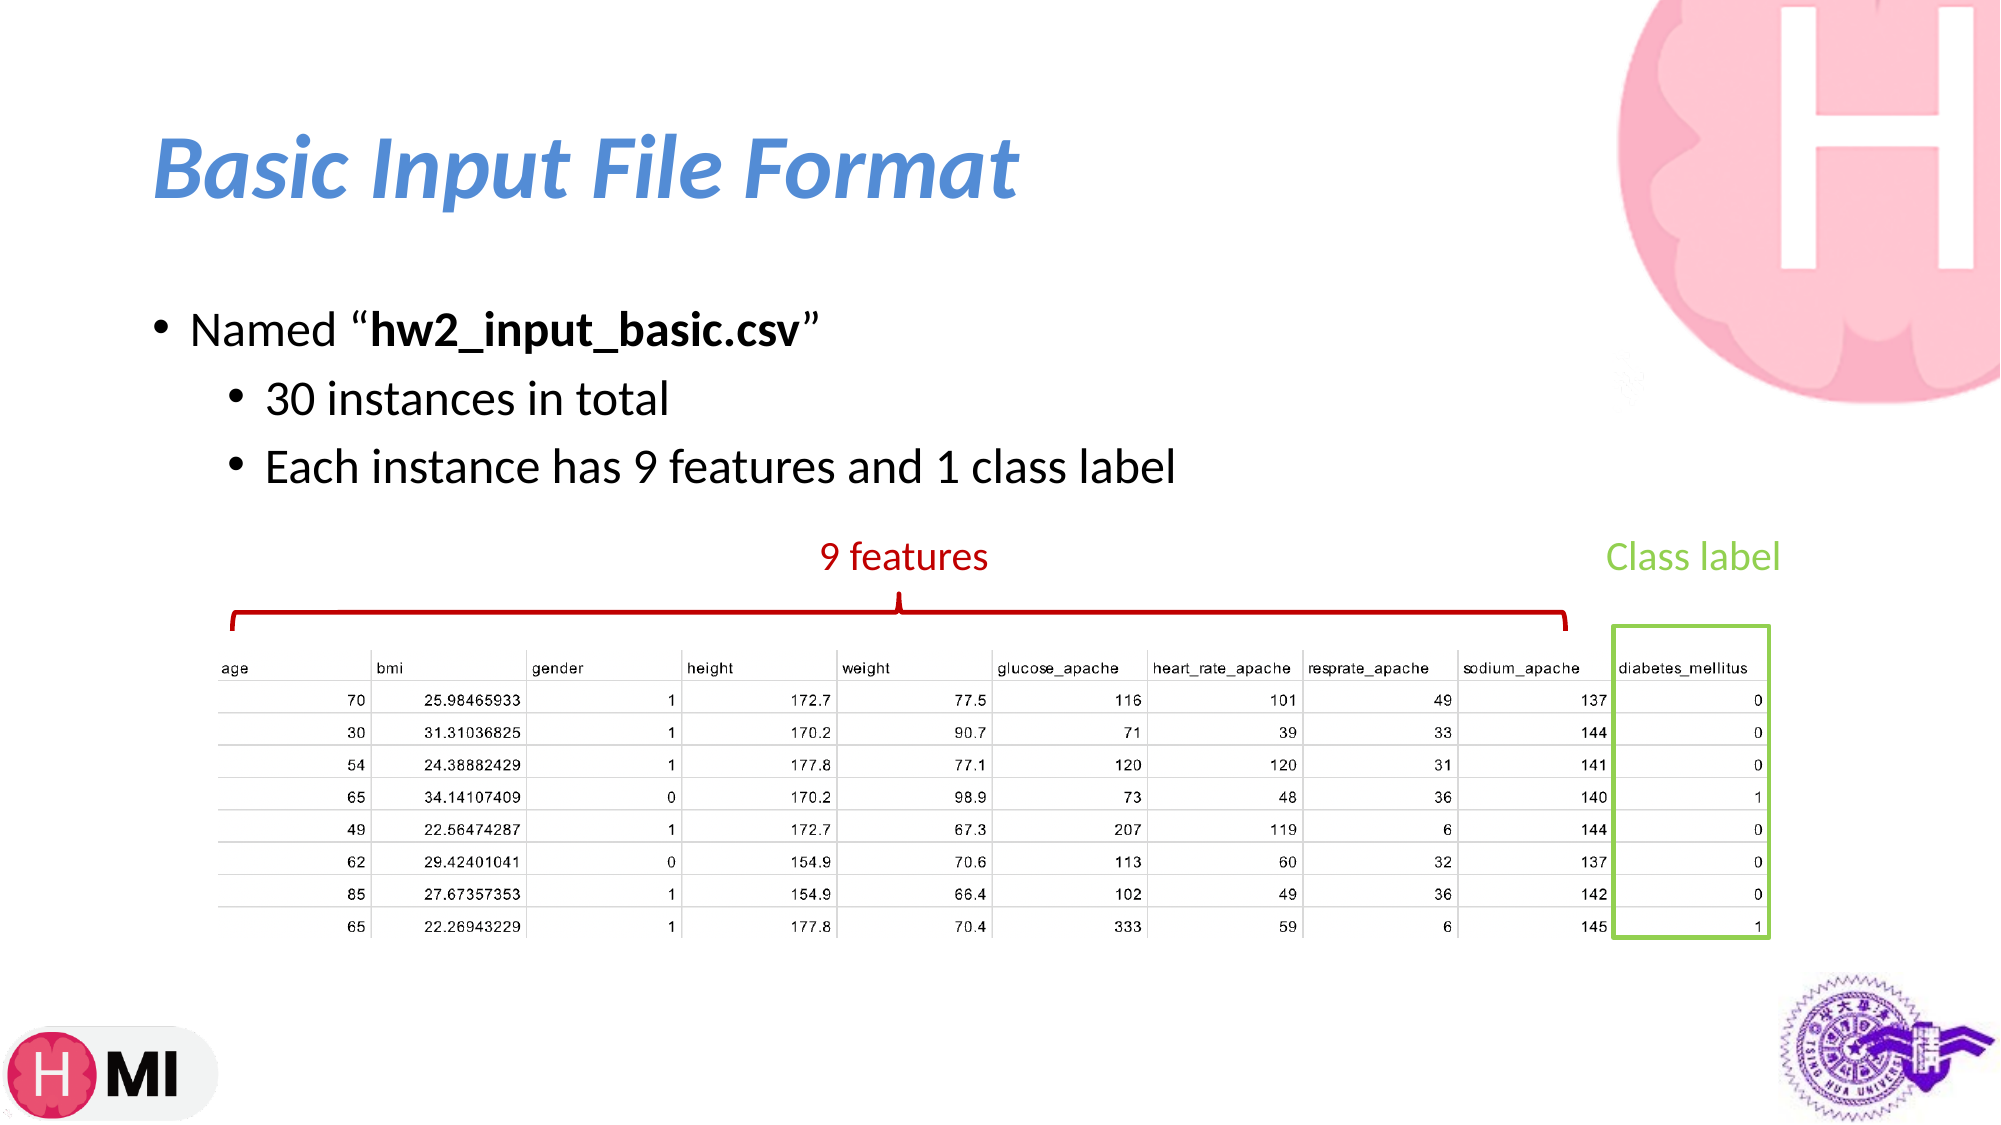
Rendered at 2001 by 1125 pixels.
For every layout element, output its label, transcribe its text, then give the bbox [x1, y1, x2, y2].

picture [218, 650, 1770, 938]
picture [0, 1022, 222, 1125]
text_box [1611, 624, 1771, 650]
text_box [231, 608, 1567, 631]
text_box 9 features [774, 509, 1075, 608]
picture [1778, 972, 2000, 1124]
title Basic Input File Format [137, 59, 1863, 278]
picture [1612, 0, 2000, 415]
list Named “hw2_input_basic.csv” 30 instances in total Each instance has 9 features and 1 class label [137, 280, 1533, 608]
text_box Class label [1561, 508, 1862, 607]
